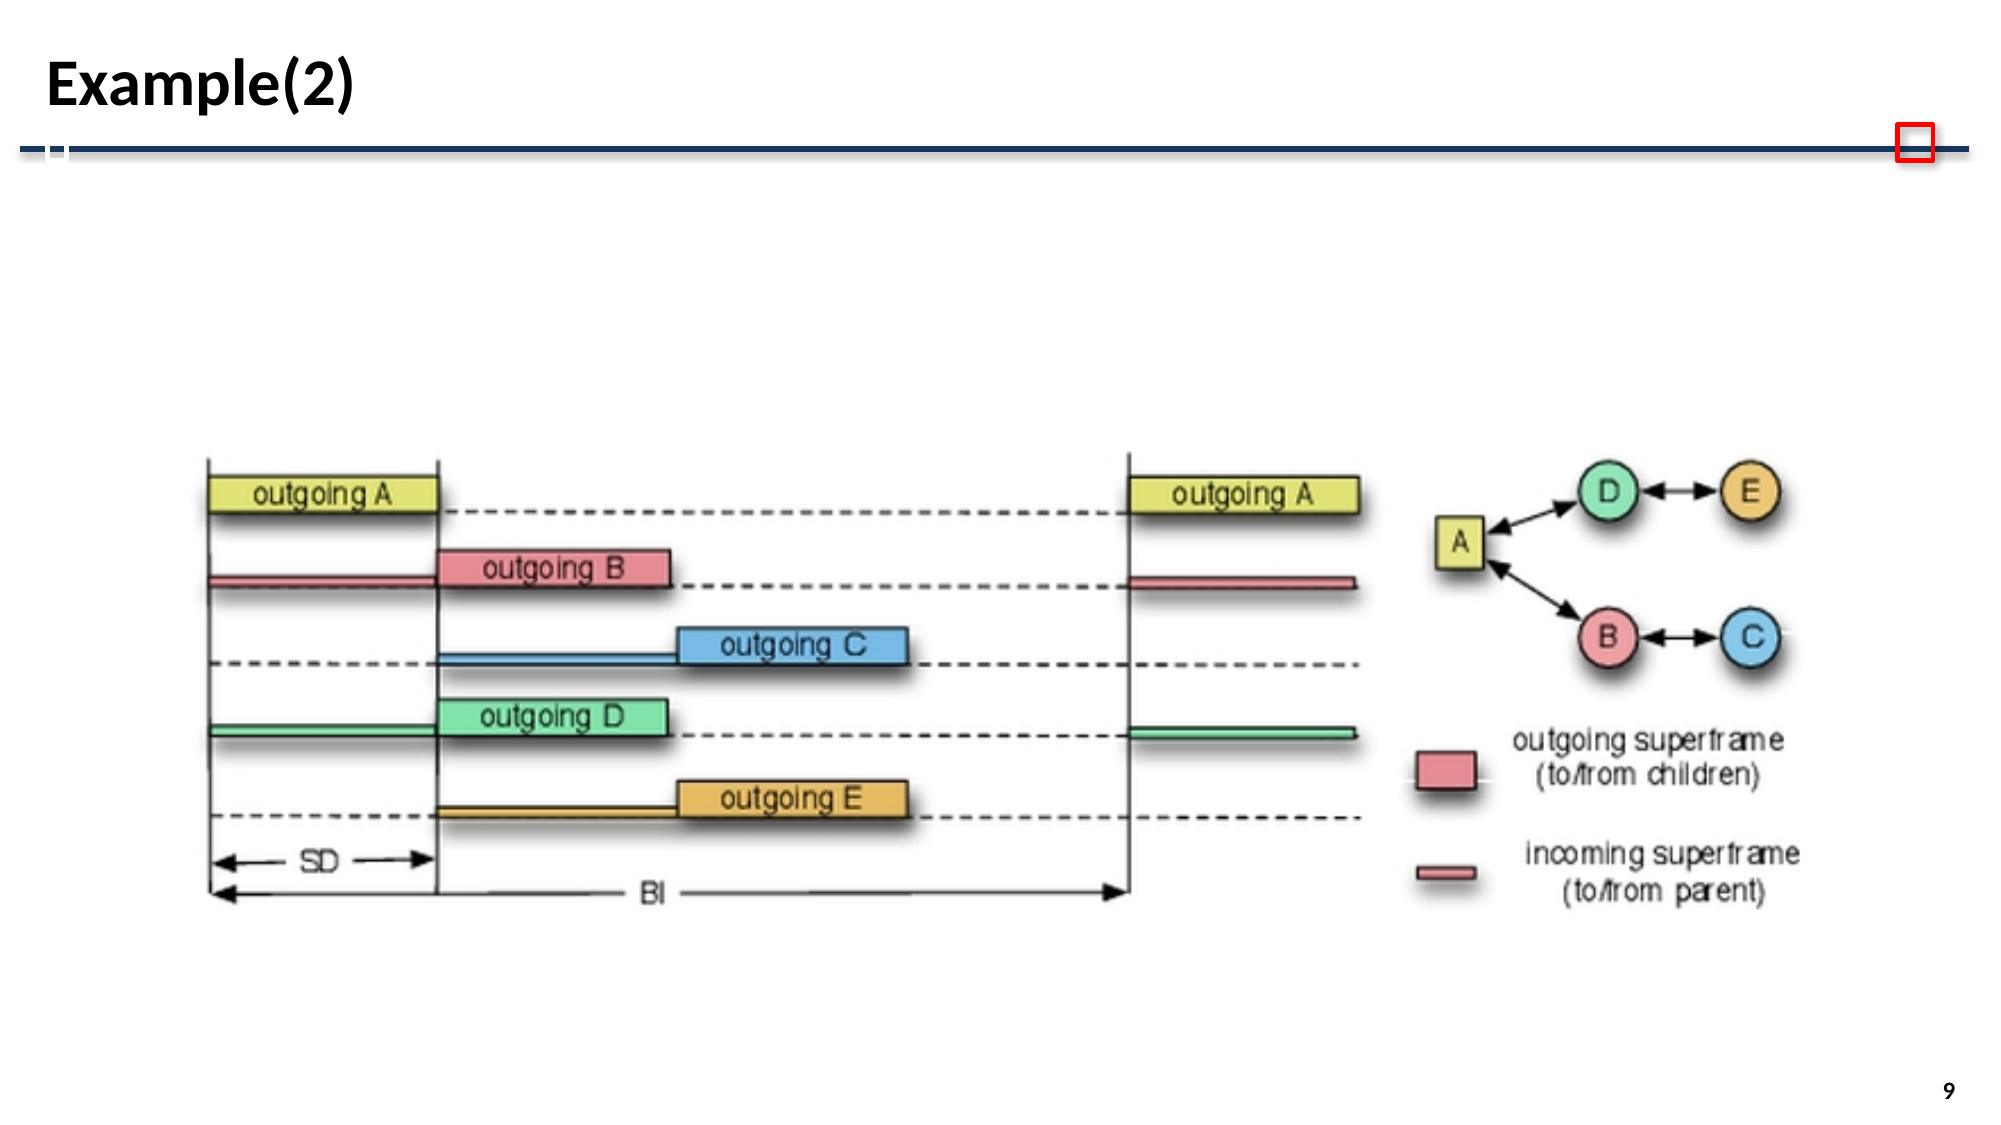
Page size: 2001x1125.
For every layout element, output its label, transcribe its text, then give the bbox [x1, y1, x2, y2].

title Example(2) [31, 7, 1969, 151]
slide_number 9 [1828, 1071, 1971, 1108]
picture [160, 265, 1905, 944]
